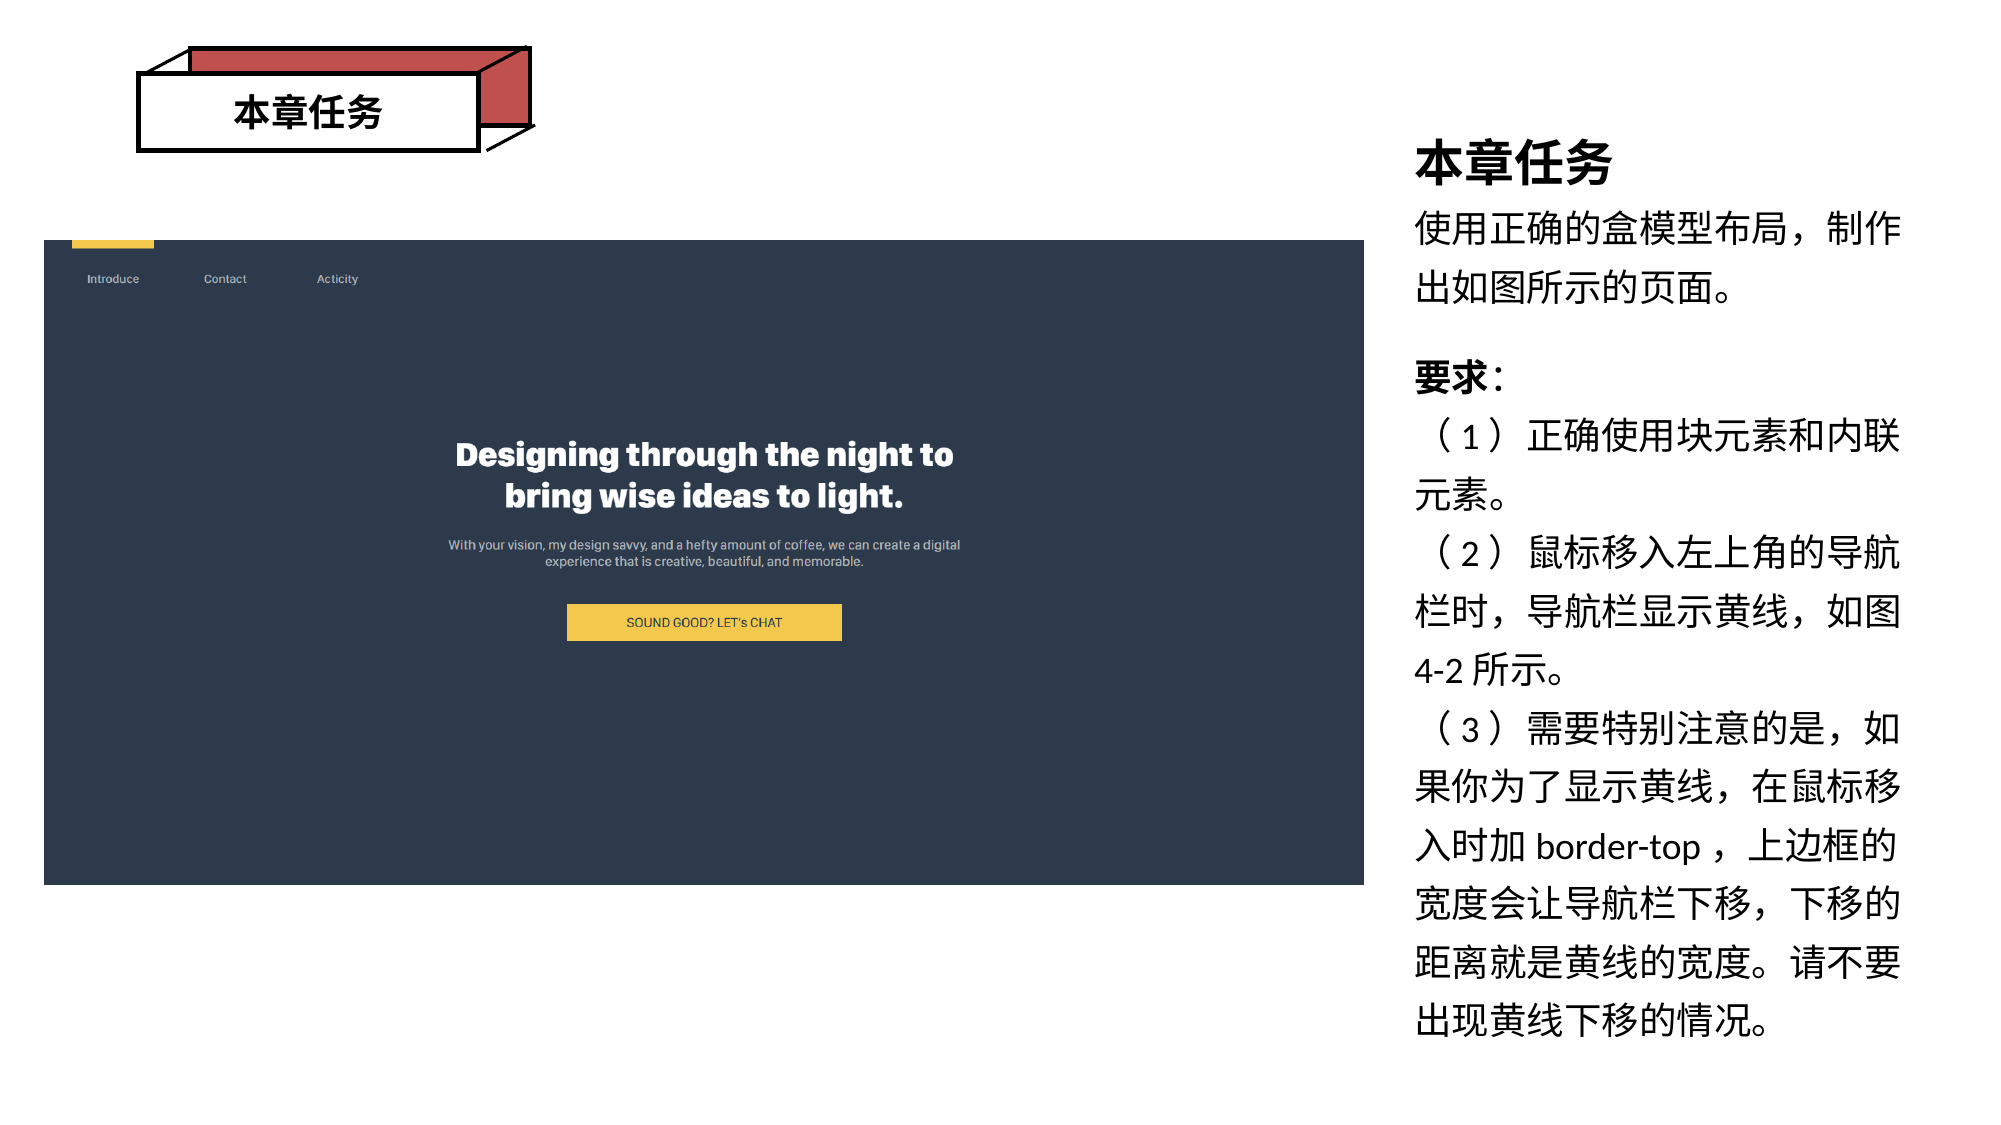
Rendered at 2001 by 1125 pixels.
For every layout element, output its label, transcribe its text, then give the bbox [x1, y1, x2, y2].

picture [44, 240, 1364, 885]
text_box 本章任务 使用正确的盒模型布局，制作出如图所示的页面。 要求： （1）正确使用块元素和内联元素。 （2）鼠标移入左上角的导航栏时，导航栏显示黄线，如图4-2所示。 （3）需要特别注意的是，如果你为了显示黄线，在鼠标移入时加border-top，上边框的宽度会让导航栏下移，下移的距离就是黄线的宽度。请不要出现黄线下移的情况。 [1399, 106, 1923, 1050]
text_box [138, 46, 536, 151]
